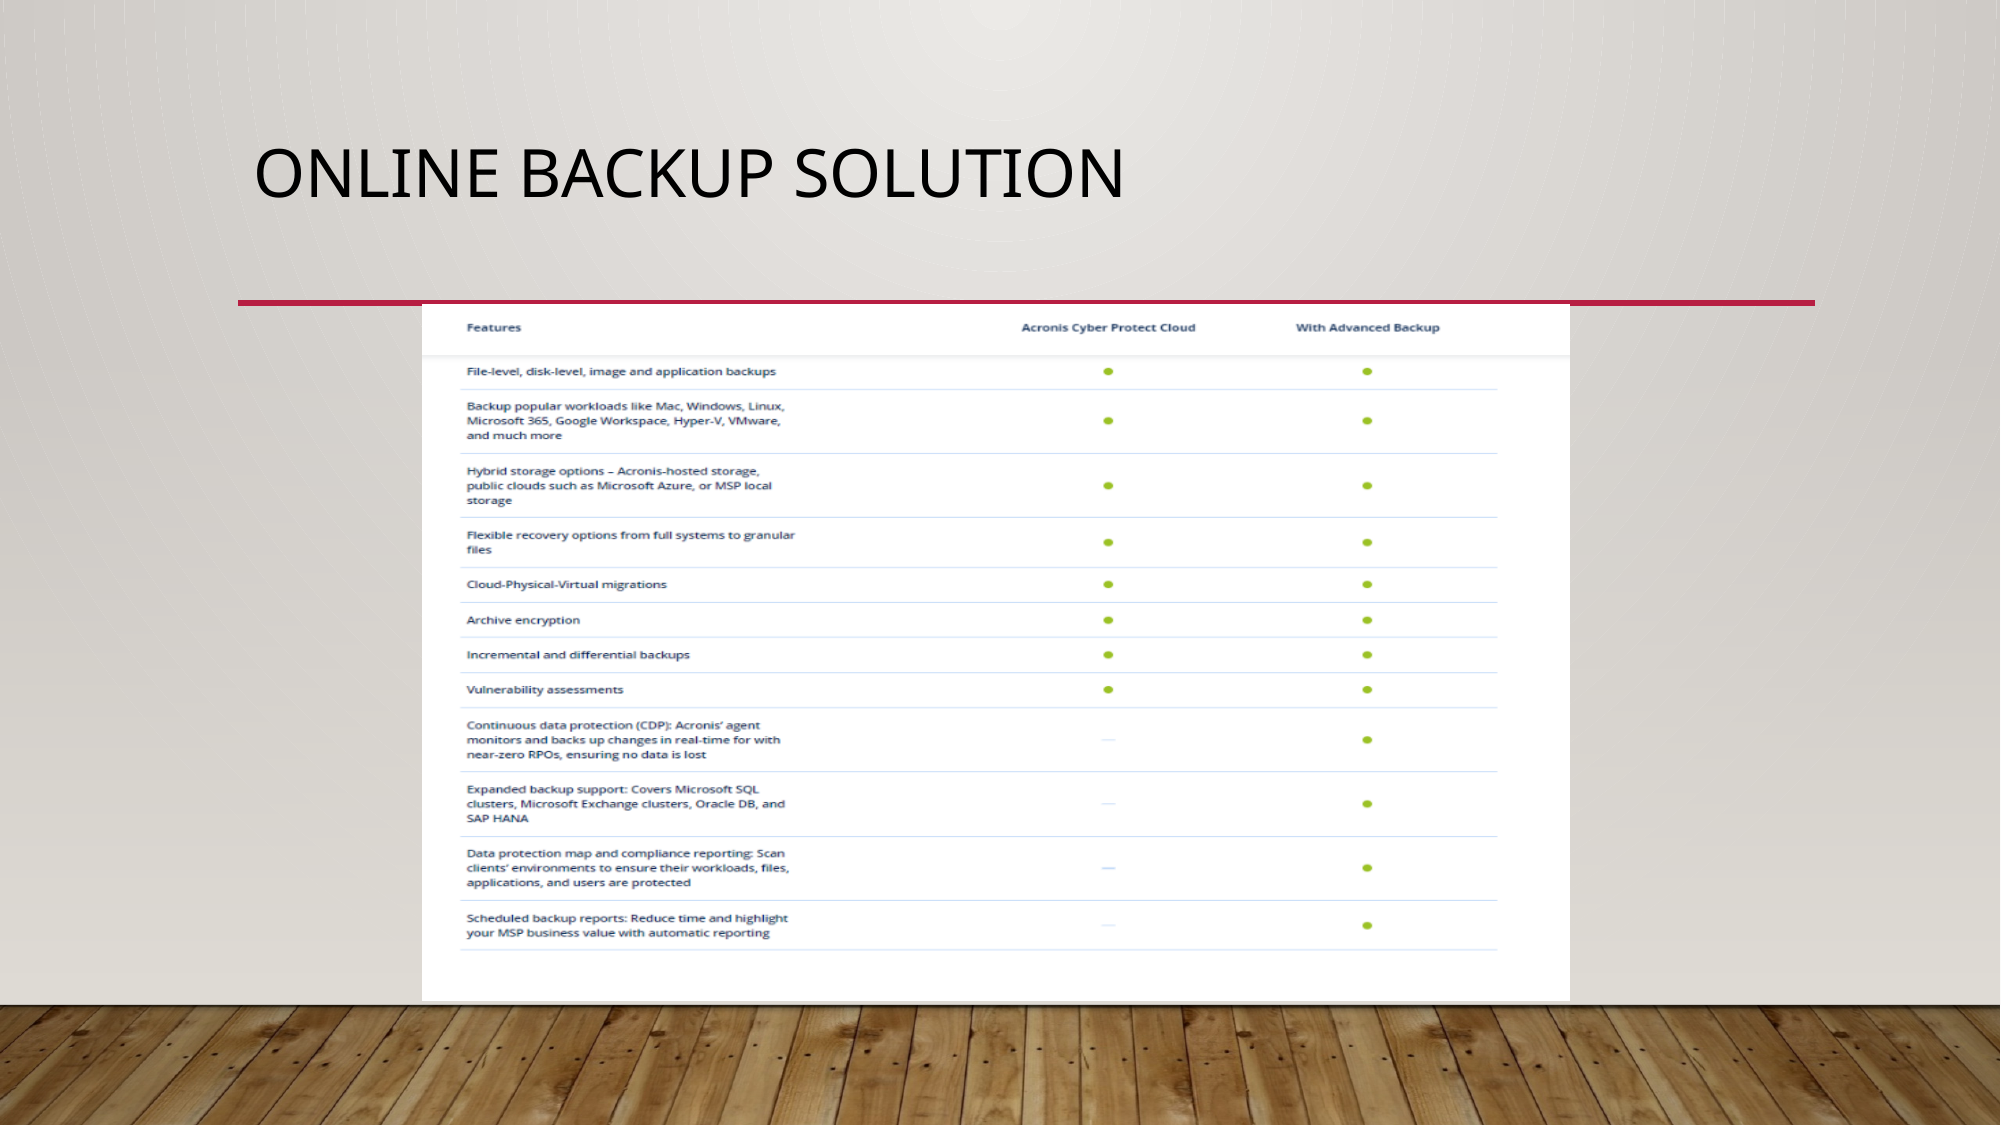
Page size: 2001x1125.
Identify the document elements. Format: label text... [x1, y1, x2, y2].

title Online backup solution [238, 131, 1814, 305]
picture [0, 1005, 2000, 1125]
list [422, 303, 1570, 1001]
